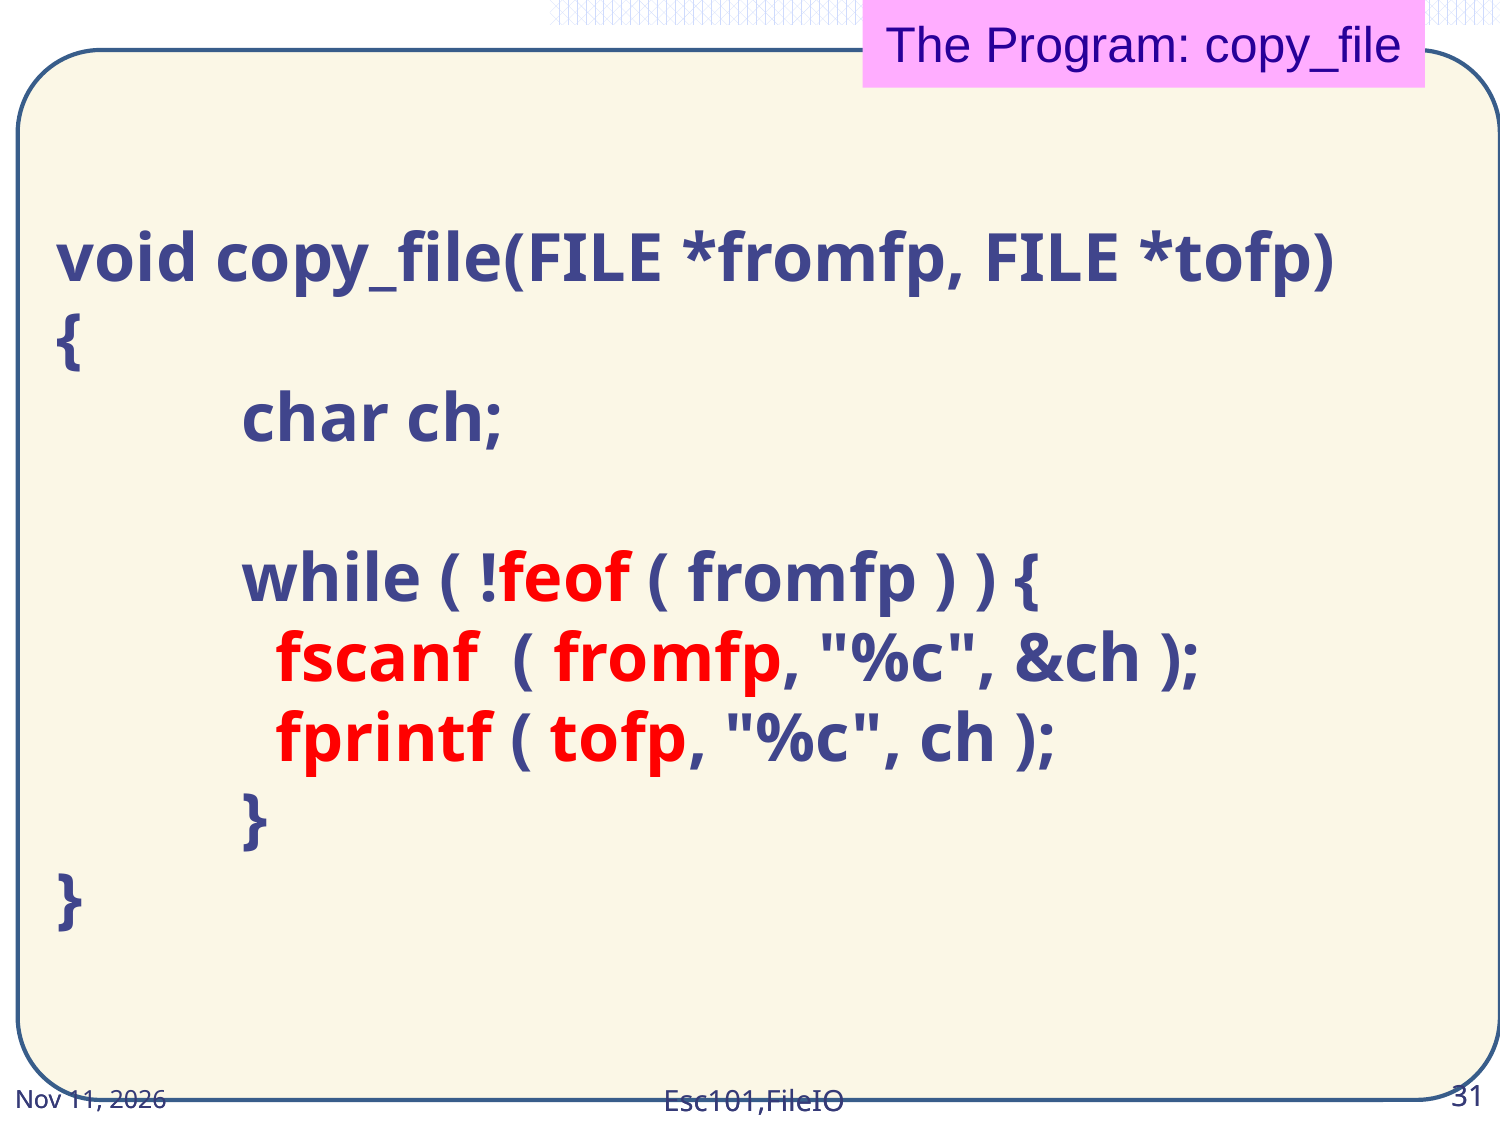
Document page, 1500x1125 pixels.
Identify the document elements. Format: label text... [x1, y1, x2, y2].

text_box Esc101,FileIO [483, 1049, 1025, 1125]
text_box void copy_file(FILE *fromfp, FILE *tofp) { char ch; while ( !feof ( fromfp ) ) { fscanf ( fromfp, "%c", &ch ); fprintf ( tofp, "%c", ch ); } } [17, 49, 1500, 1100]
text_box 31 [1187, 1049, 1500, 1125]
text_box Apr-15 [0, 1049, 313, 1125]
text_box The Program: copy_file [862, 0, 1425, 88]
